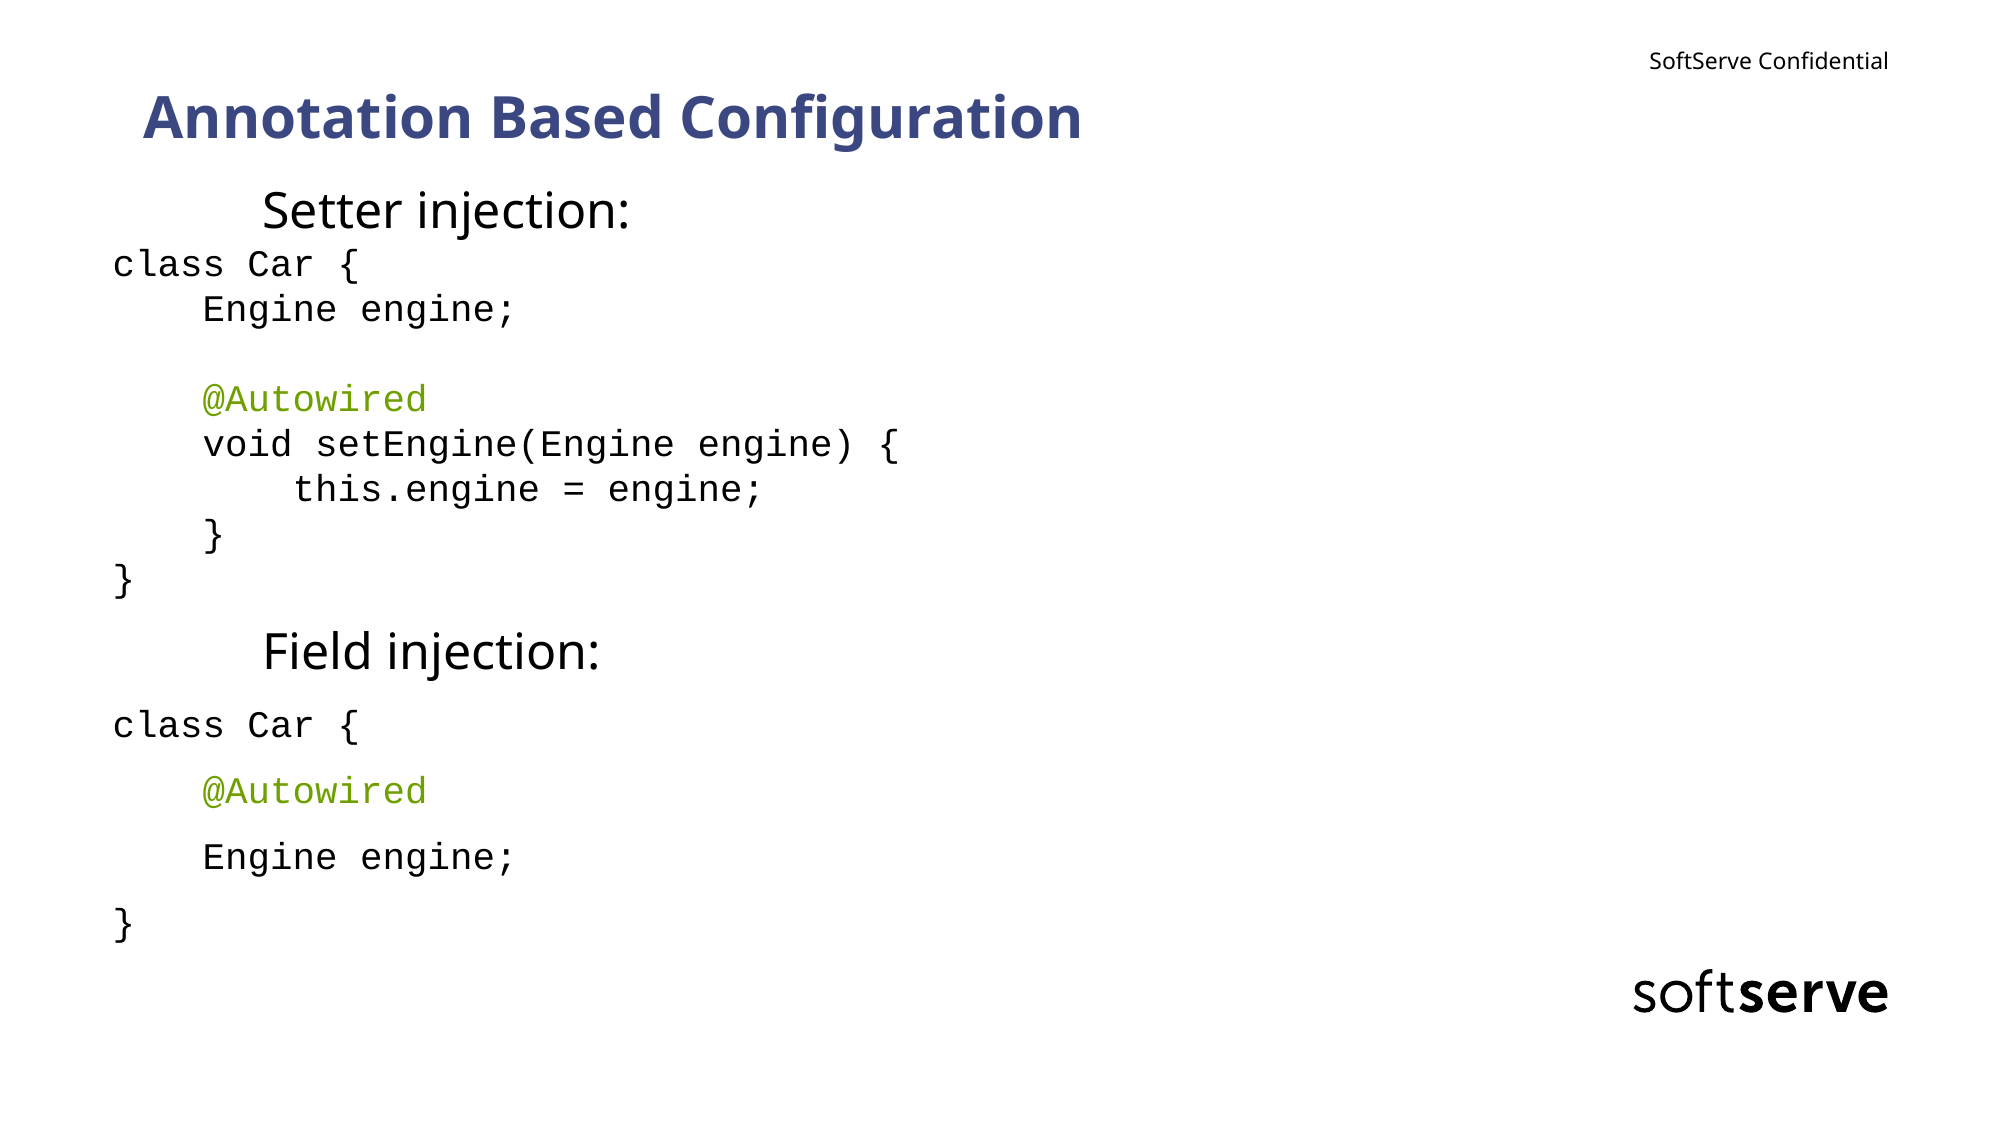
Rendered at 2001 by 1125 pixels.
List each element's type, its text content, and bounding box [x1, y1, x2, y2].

title Annotation Based Configuration [143, 80, 1888, 171]
list Setter injection: class Car { Engine engine; @Autowired void setEngine(Engine engine) { this.engine = engine; } } Field injection: class Car { @Autowired Engine engine; } [112, 171, 1923, 963]
